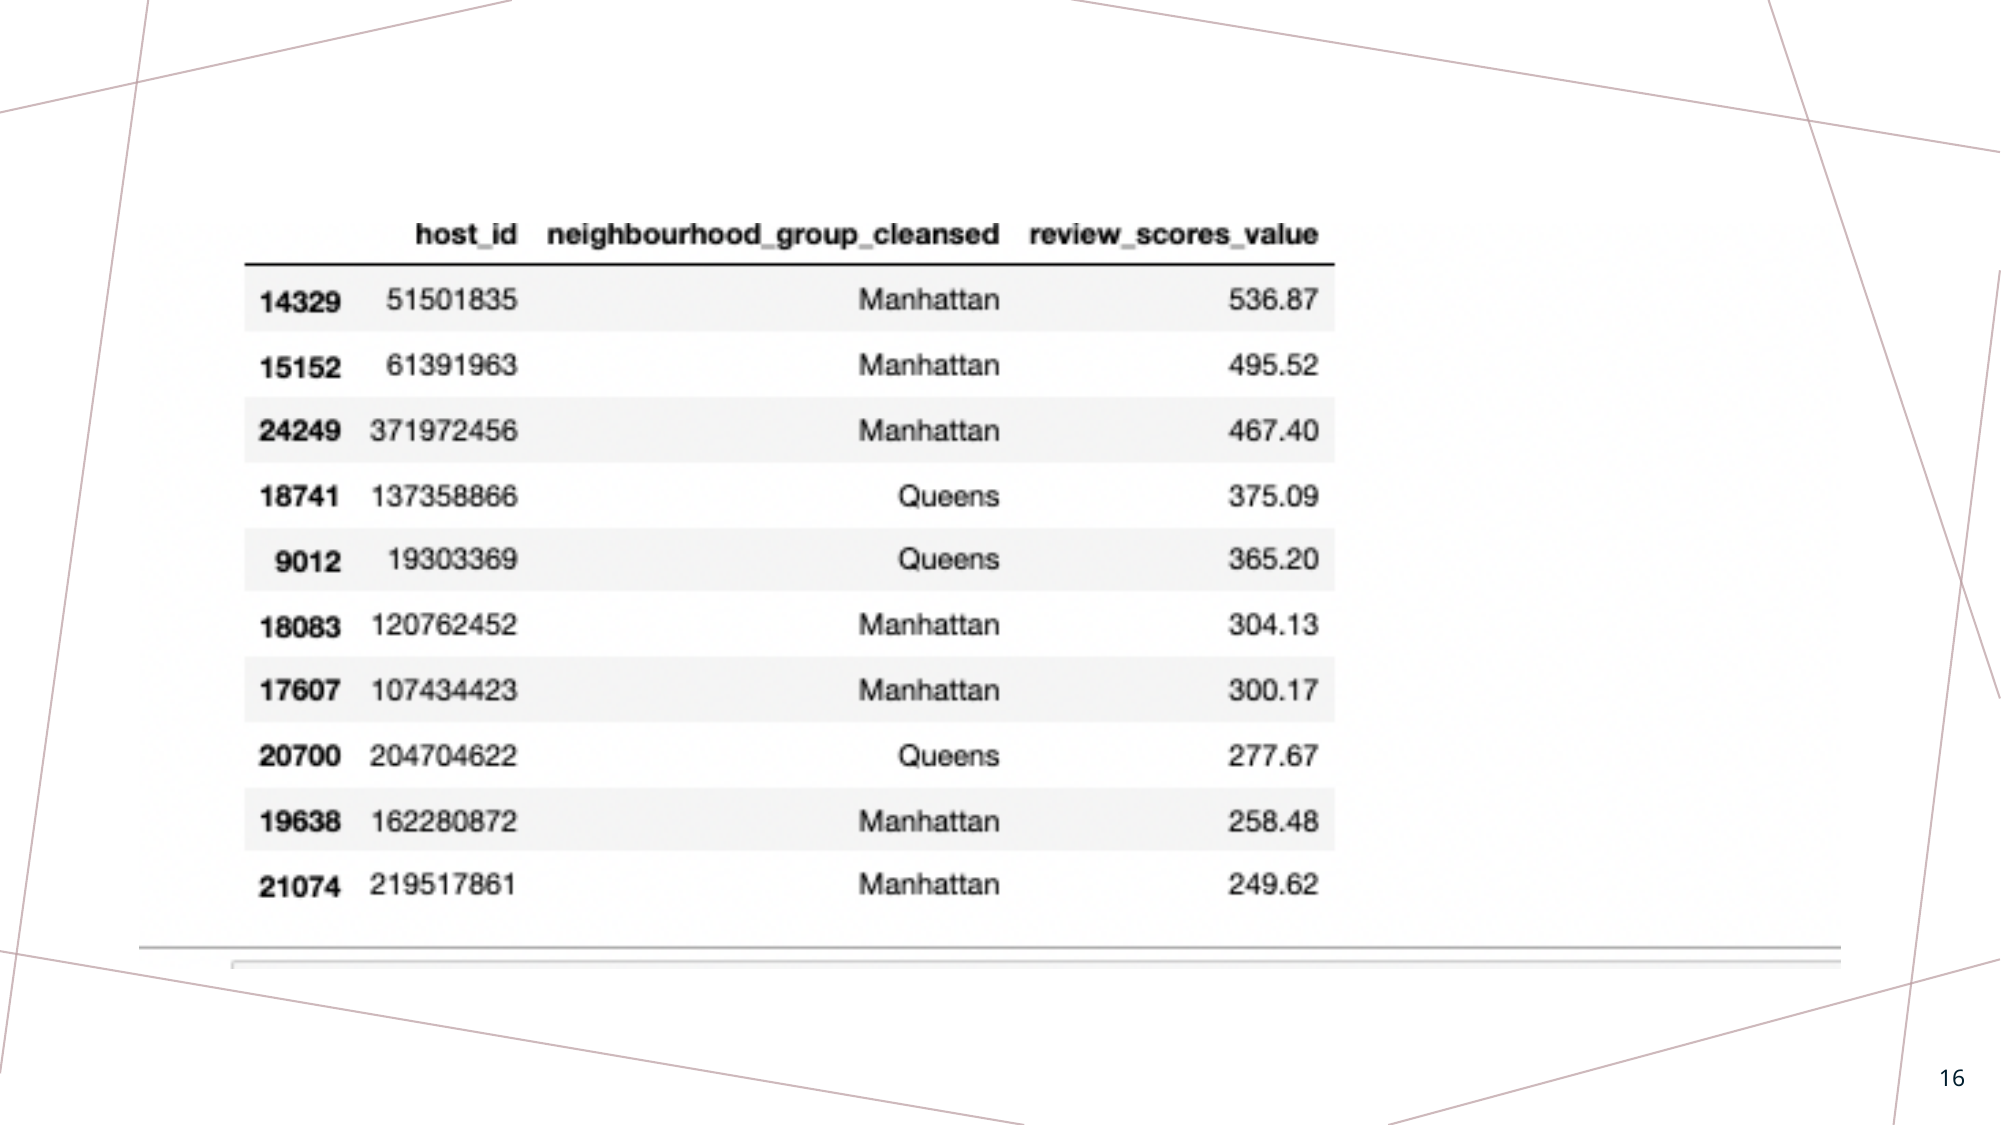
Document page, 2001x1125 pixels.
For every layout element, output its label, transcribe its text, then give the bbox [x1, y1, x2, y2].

slide_number 16 [1903, 1049, 1981, 1110]
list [139, 223, 1841, 969]
